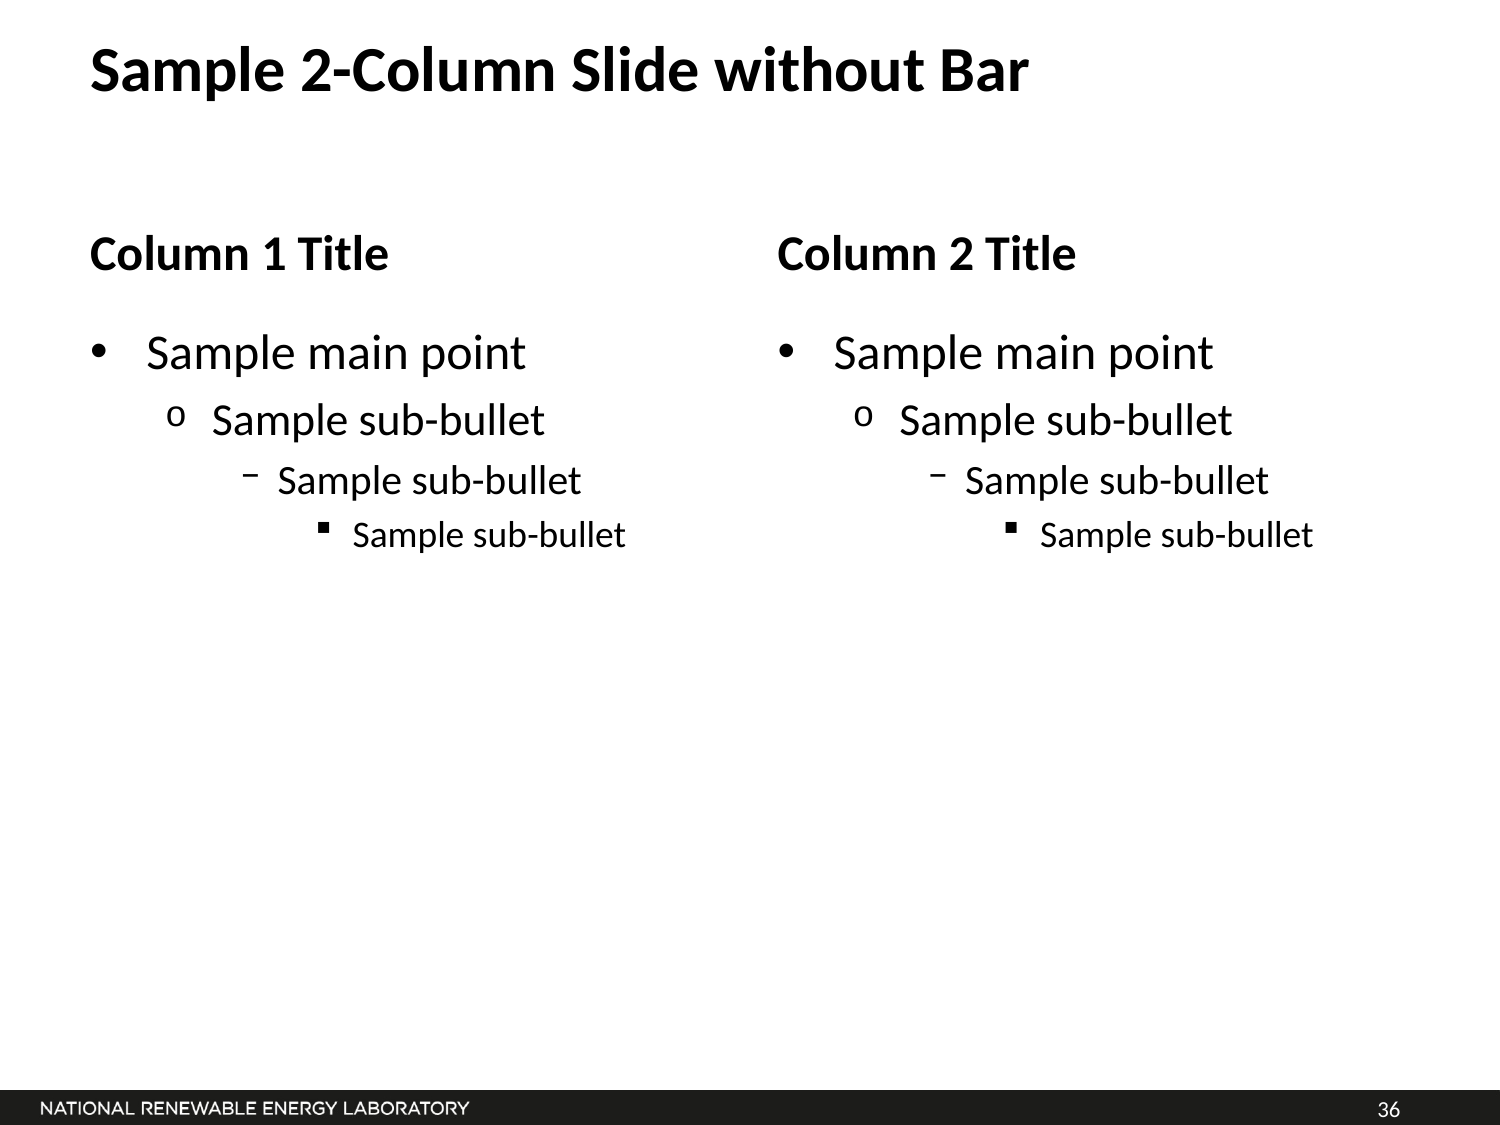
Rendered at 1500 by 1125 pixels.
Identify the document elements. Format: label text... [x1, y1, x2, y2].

title Sample 2-Column Slide without Bar [75, 20, 1425, 113]
picture [0, 1090, 1500, 1125]
list Sample main point Sample sub-bullet Sample sub-bullet Sample sub-bullet [762, 312, 1425, 1013]
list Column 1 Title [75, 212, 738, 288]
list Column 2 Title [762, 212, 1425, 288]
list Sample main point Sample sub-bullet Sample sub-bullet Sample sub-bullet [75, 312, 738, 1013]
